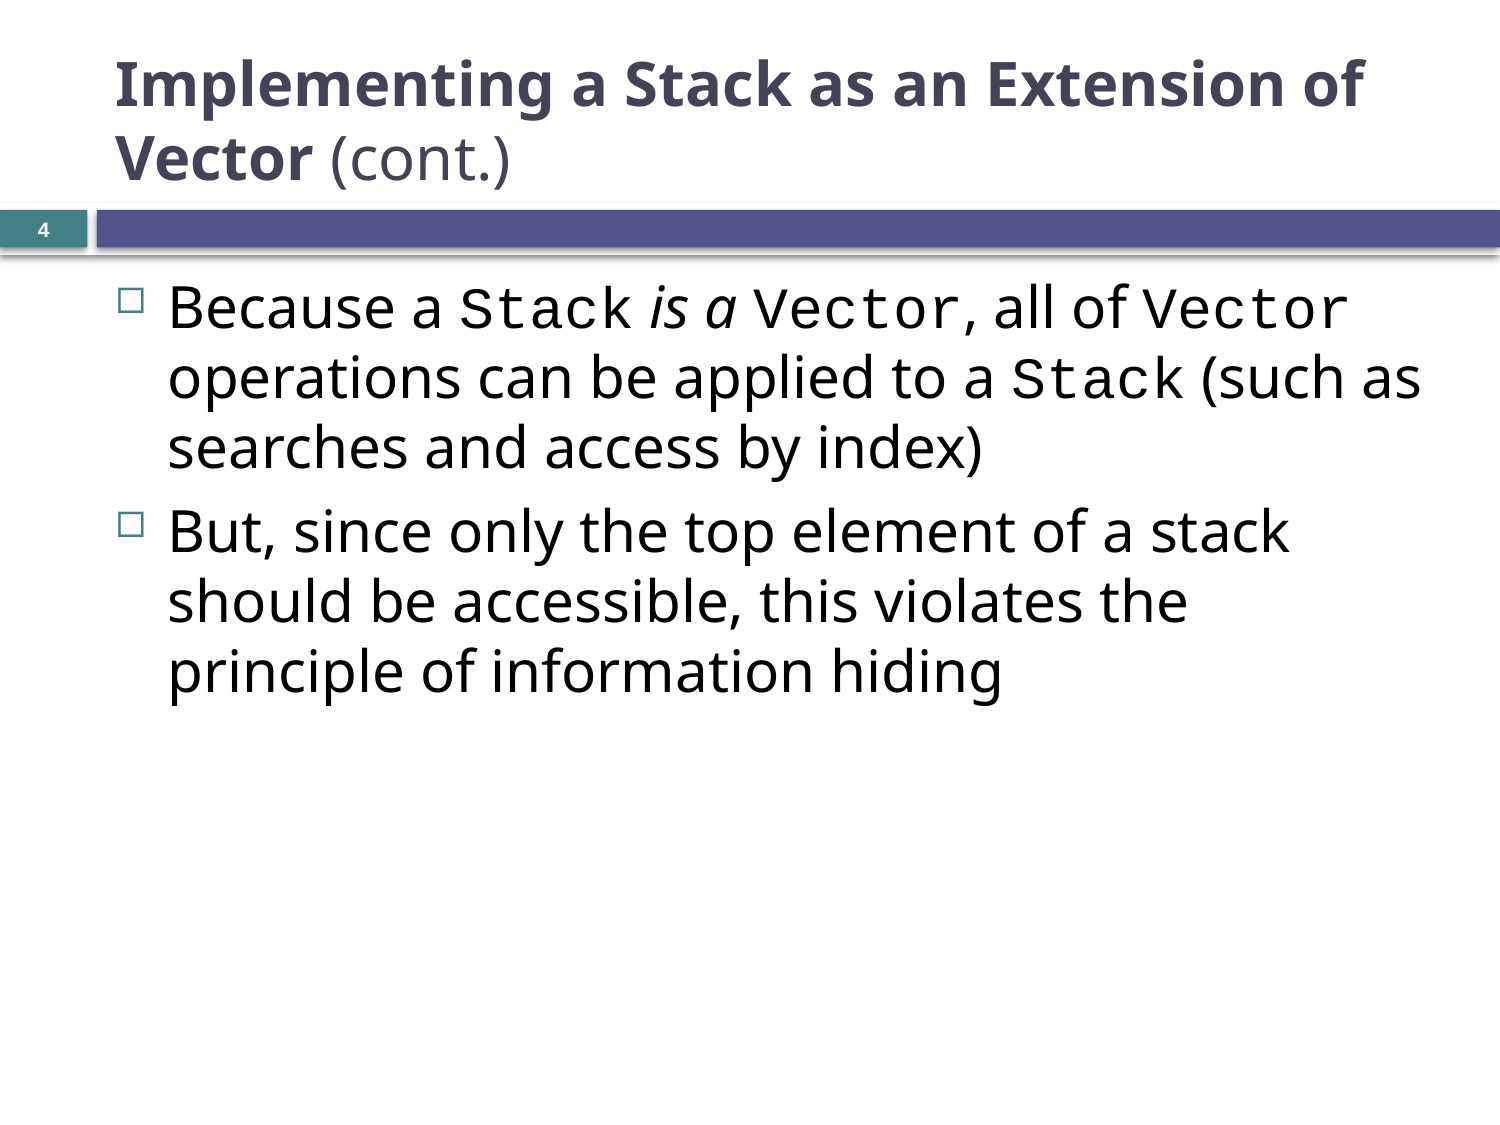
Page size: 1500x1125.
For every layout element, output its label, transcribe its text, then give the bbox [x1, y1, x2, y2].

slide_number 4 [0, 208, 88, 249]
title Implementing a Stack as an Extension of Vector (cont.) [100, 37, 1439, 201]
list Because a Stack is a Vector, all of Vector operations can be applied to a Stack (such as searches and access by index) But, since only the top element of a stack should be accessible, this violates the principle of information hiding [100, 262, 1439, 1001]
